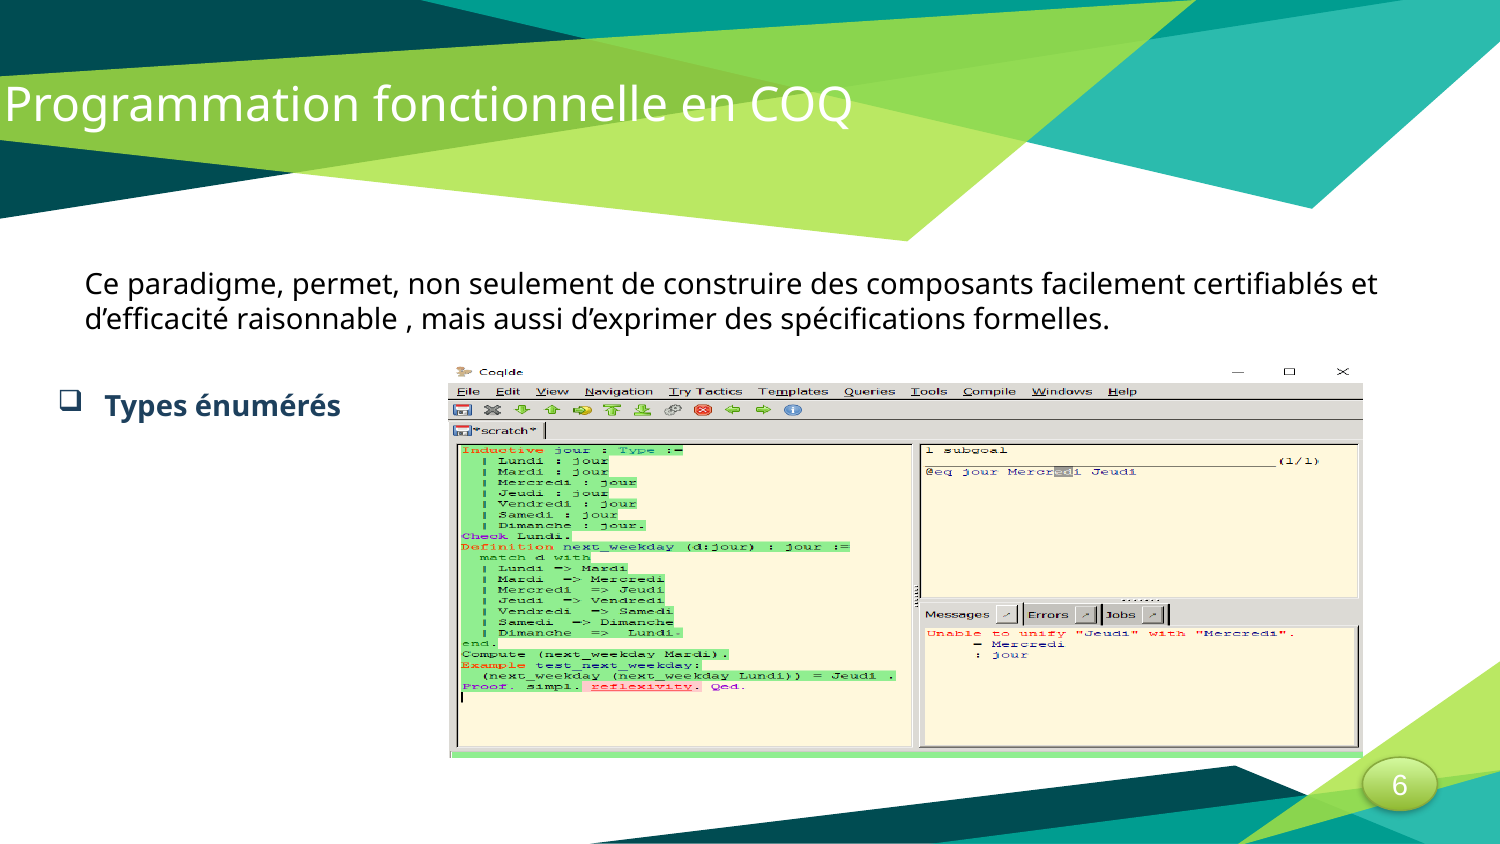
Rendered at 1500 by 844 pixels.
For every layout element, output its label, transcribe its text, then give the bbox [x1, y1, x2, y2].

text_box Ce paradigme, permet, non seulement de construire des composants facilement certifiablés et d’efficacité raisonnable , mais aussi d’exprimer des spécifications formelles. [69, 258, 1438, 343]
picture [448, 364, 1363, 758]
text_box 6 [1361, 756, 1439, 812]
title Programmation fonctionnelle en COQ [0, 58, 1438, 199]
text_box Types énumérés [42, 380, 357, 430]
